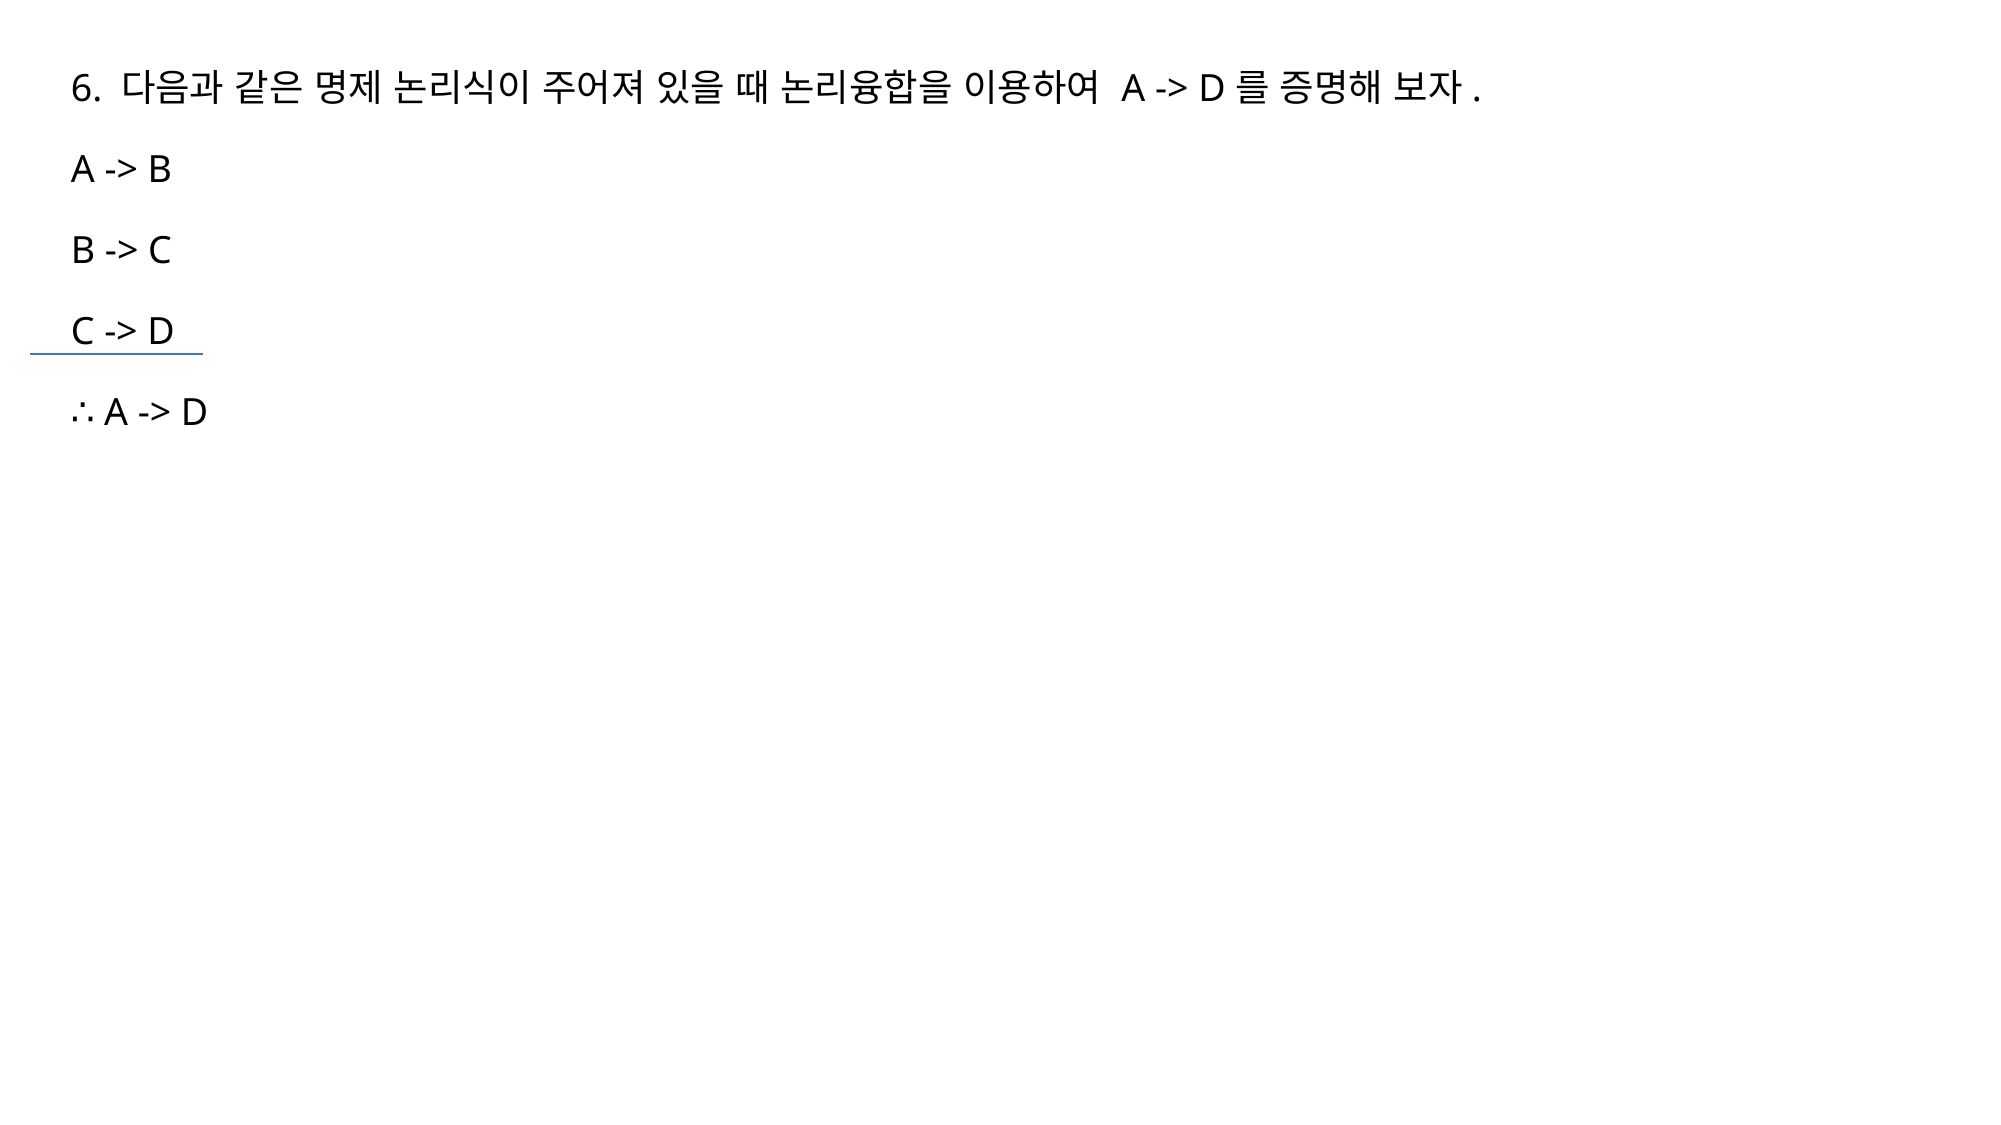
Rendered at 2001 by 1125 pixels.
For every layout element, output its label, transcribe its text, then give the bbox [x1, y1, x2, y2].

text_box 6. 다음과 같은 명제 논리식이 주어져 있을 때 논리융합을 이용하여 A -> D를 증명해 보자. A -> B B -> C C -> D ∴ A -> D [55, 62, 1894, 454]
